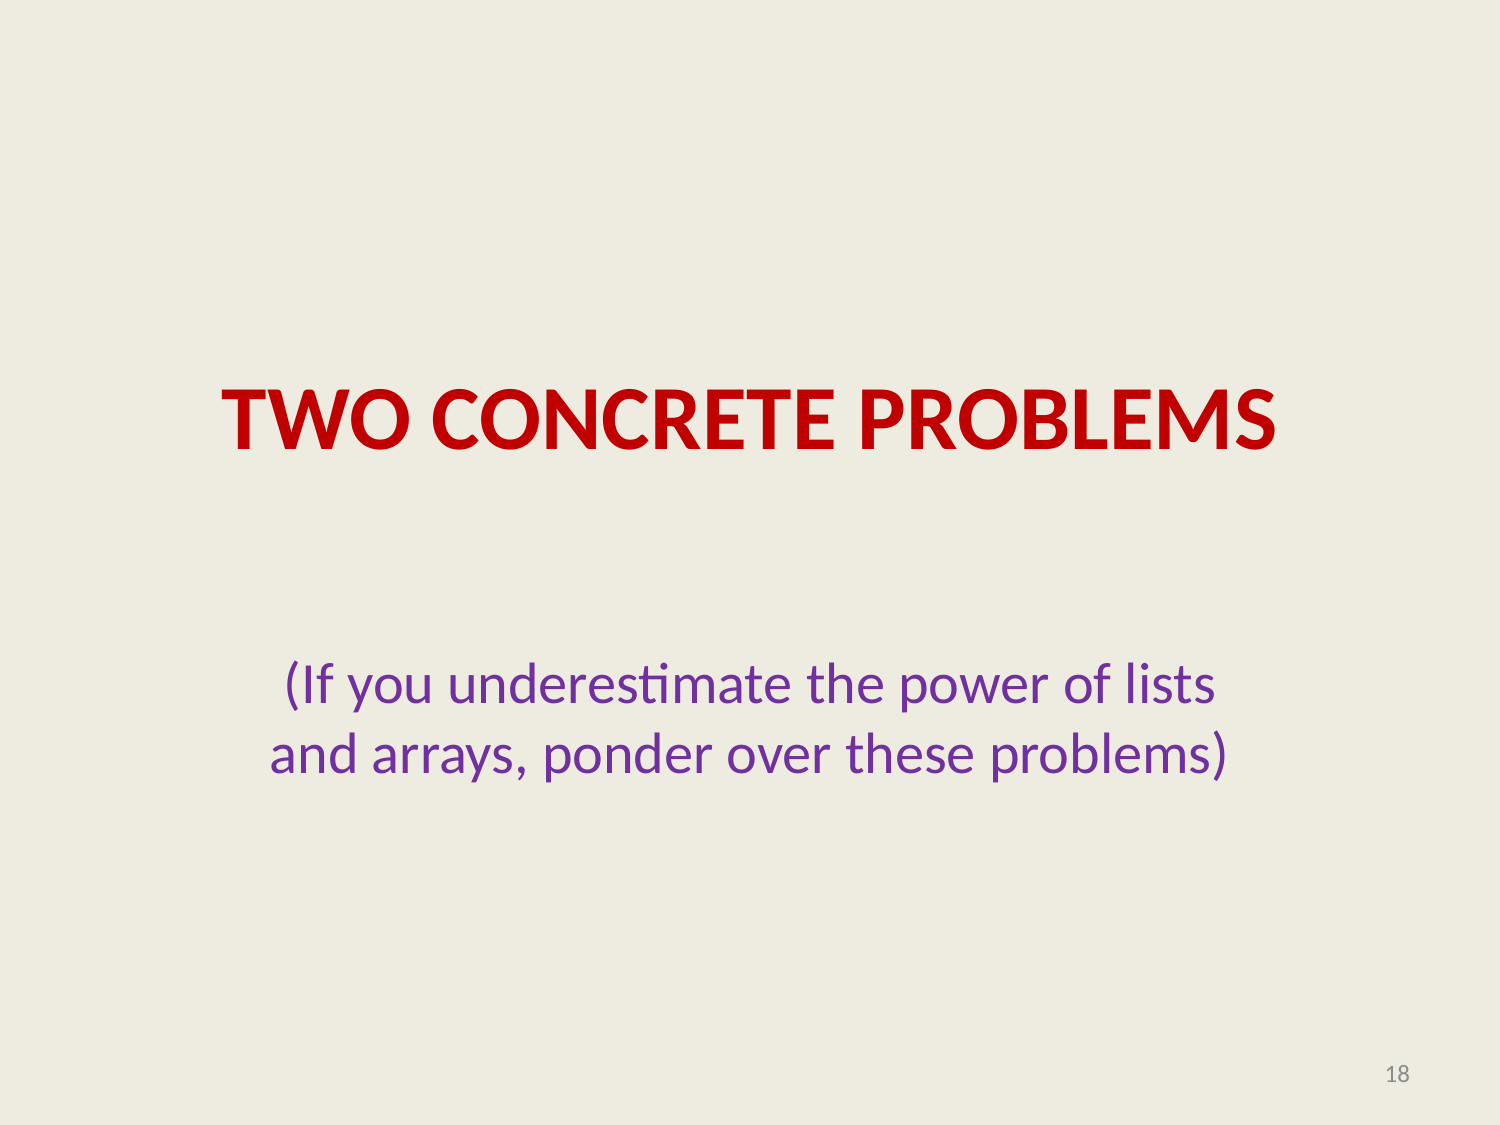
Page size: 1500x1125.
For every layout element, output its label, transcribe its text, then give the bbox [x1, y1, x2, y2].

text_box Two concrete Problems [112, 349, 1388, 475]
subtitle (If you underestimate the power of lists and arrays, ponder over these problems) [225, 637, 1275, 925]
slide_number 18 [1074, 1042, 1425, 1103]
